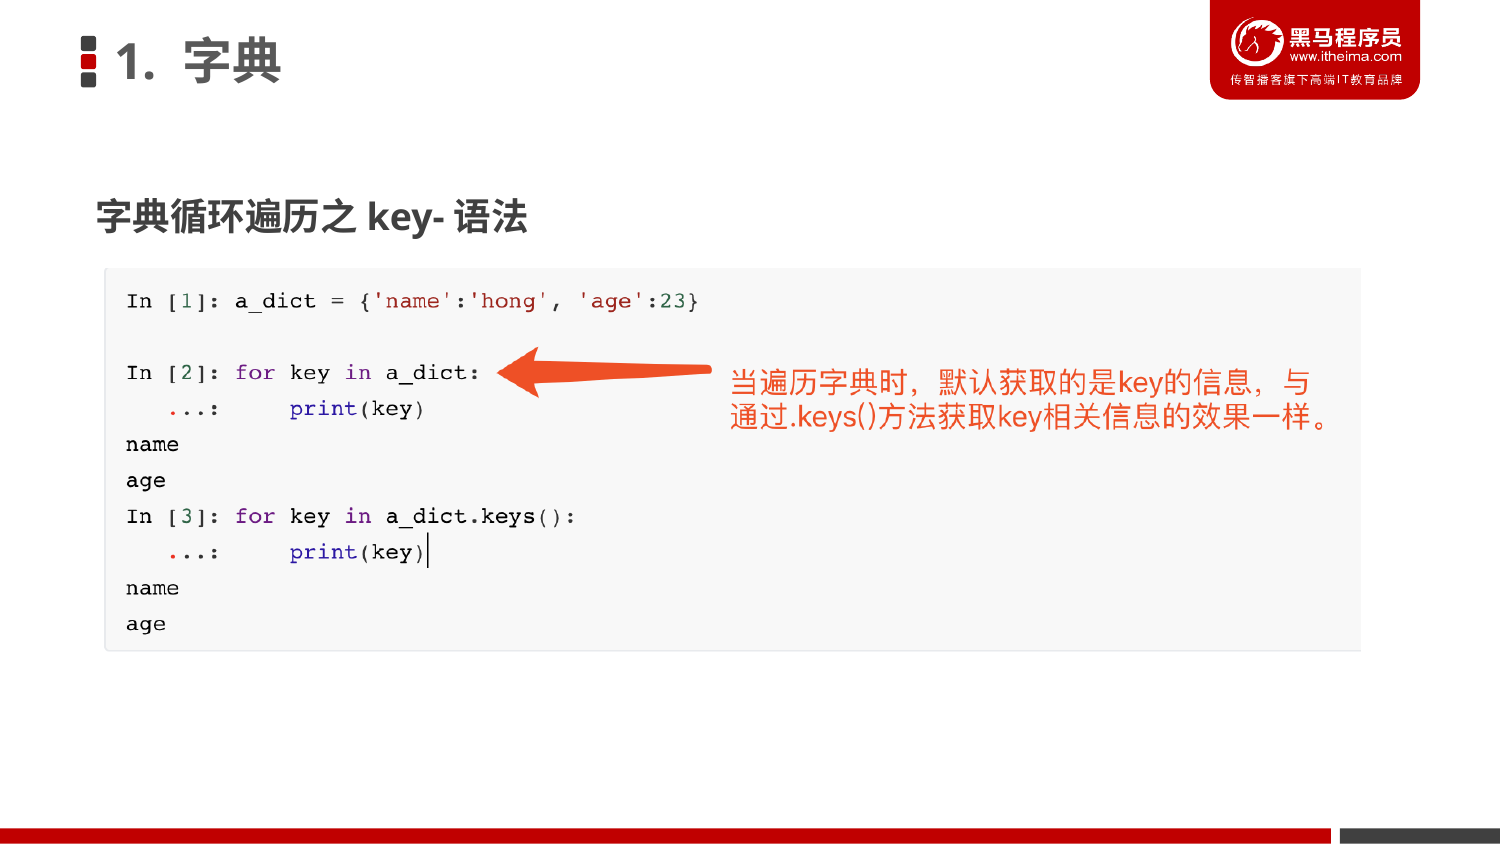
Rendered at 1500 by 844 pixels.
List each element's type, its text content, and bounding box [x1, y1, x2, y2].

text_box 字典循环遍历之key-语法 [80, 185, 544, 246]
picture [102, 268, 1362, 657]
picture [1212, 8, 1421, 94]
text_box 1. 字典 [103, 0, 987, 130]
